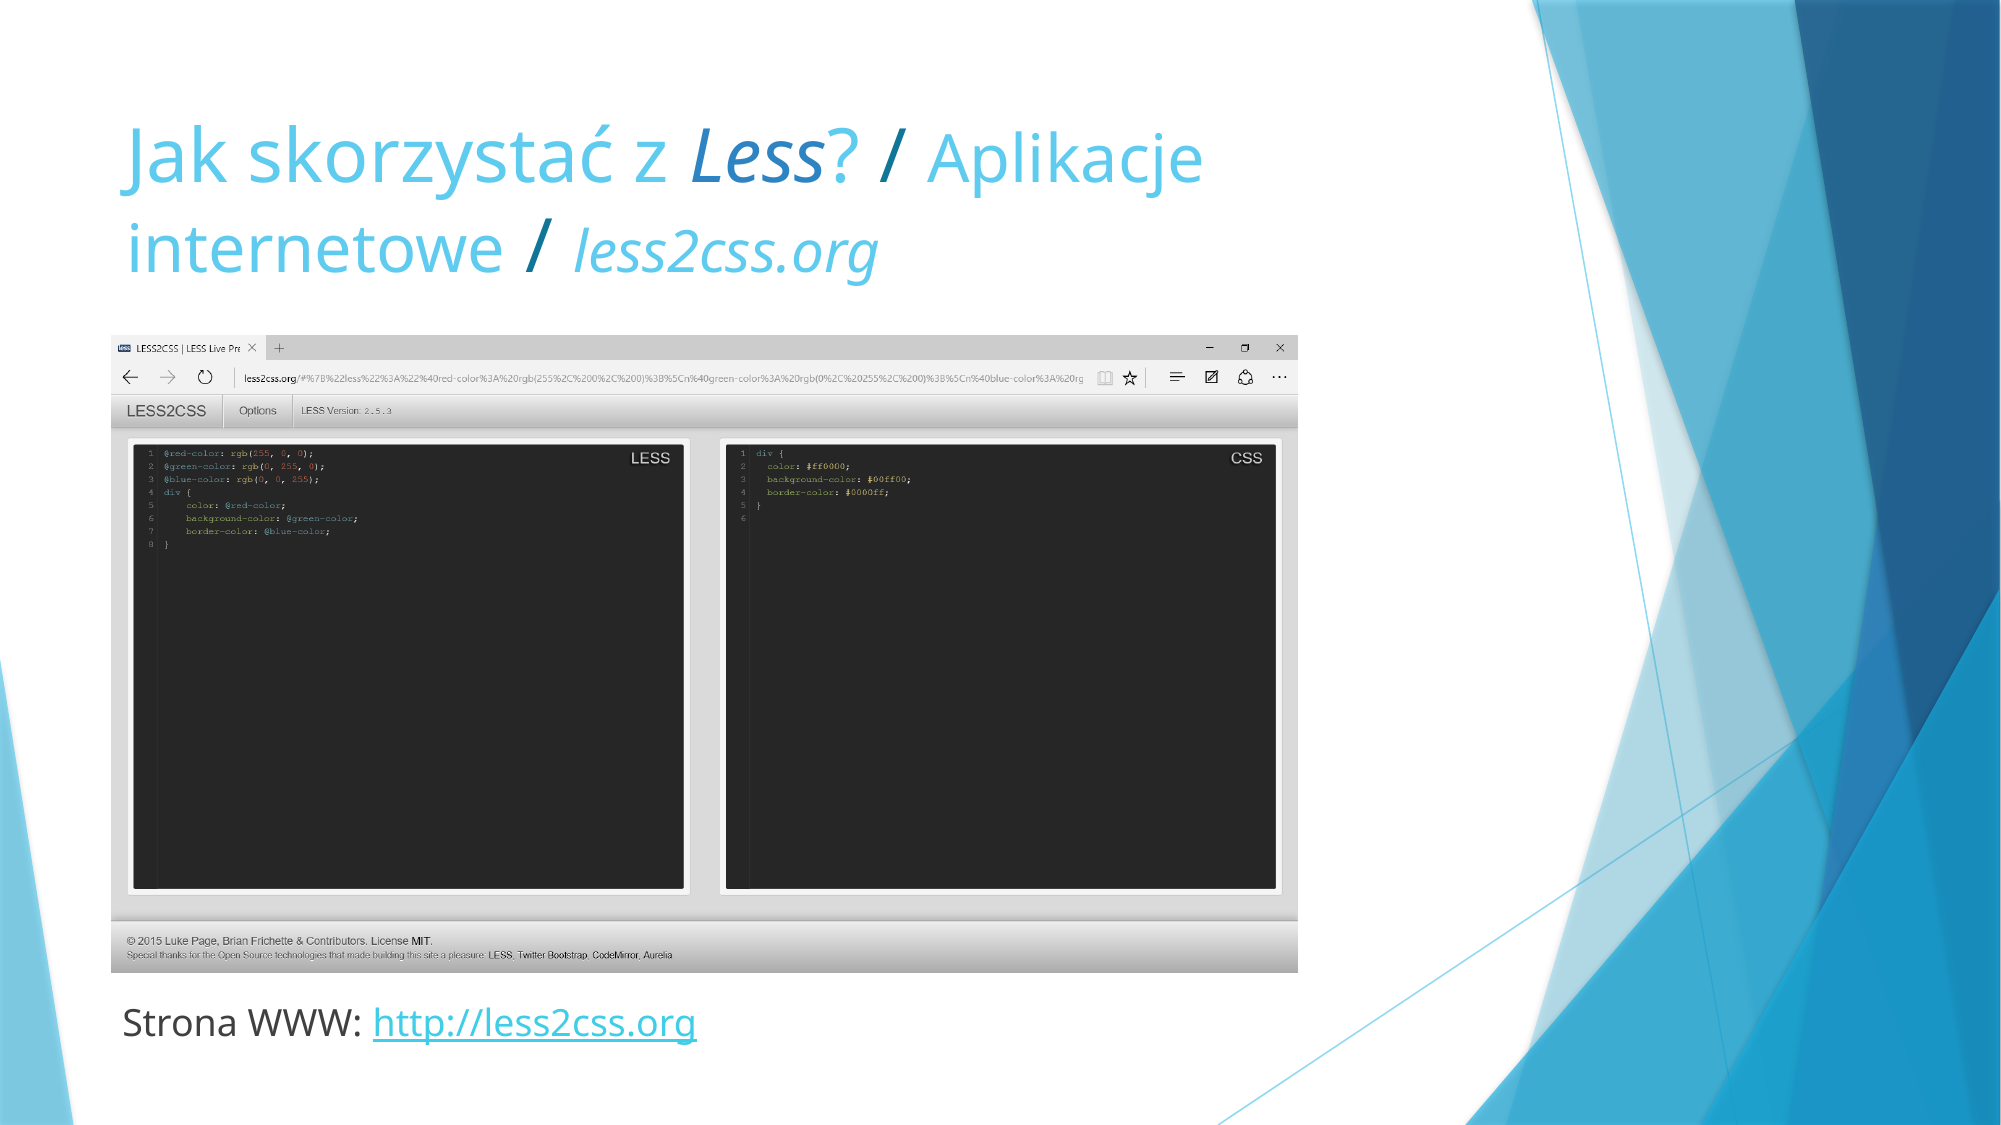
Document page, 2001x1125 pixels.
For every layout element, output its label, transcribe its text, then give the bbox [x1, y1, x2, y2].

text_box Strona WWW: http://less2css.org [107, 991, 712, 1058]
title Jak skorzystać z Less? / Aplikacje internetowe / less2css.org [111, 99, 1644, 317]
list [110, 335, 1299, 973]
